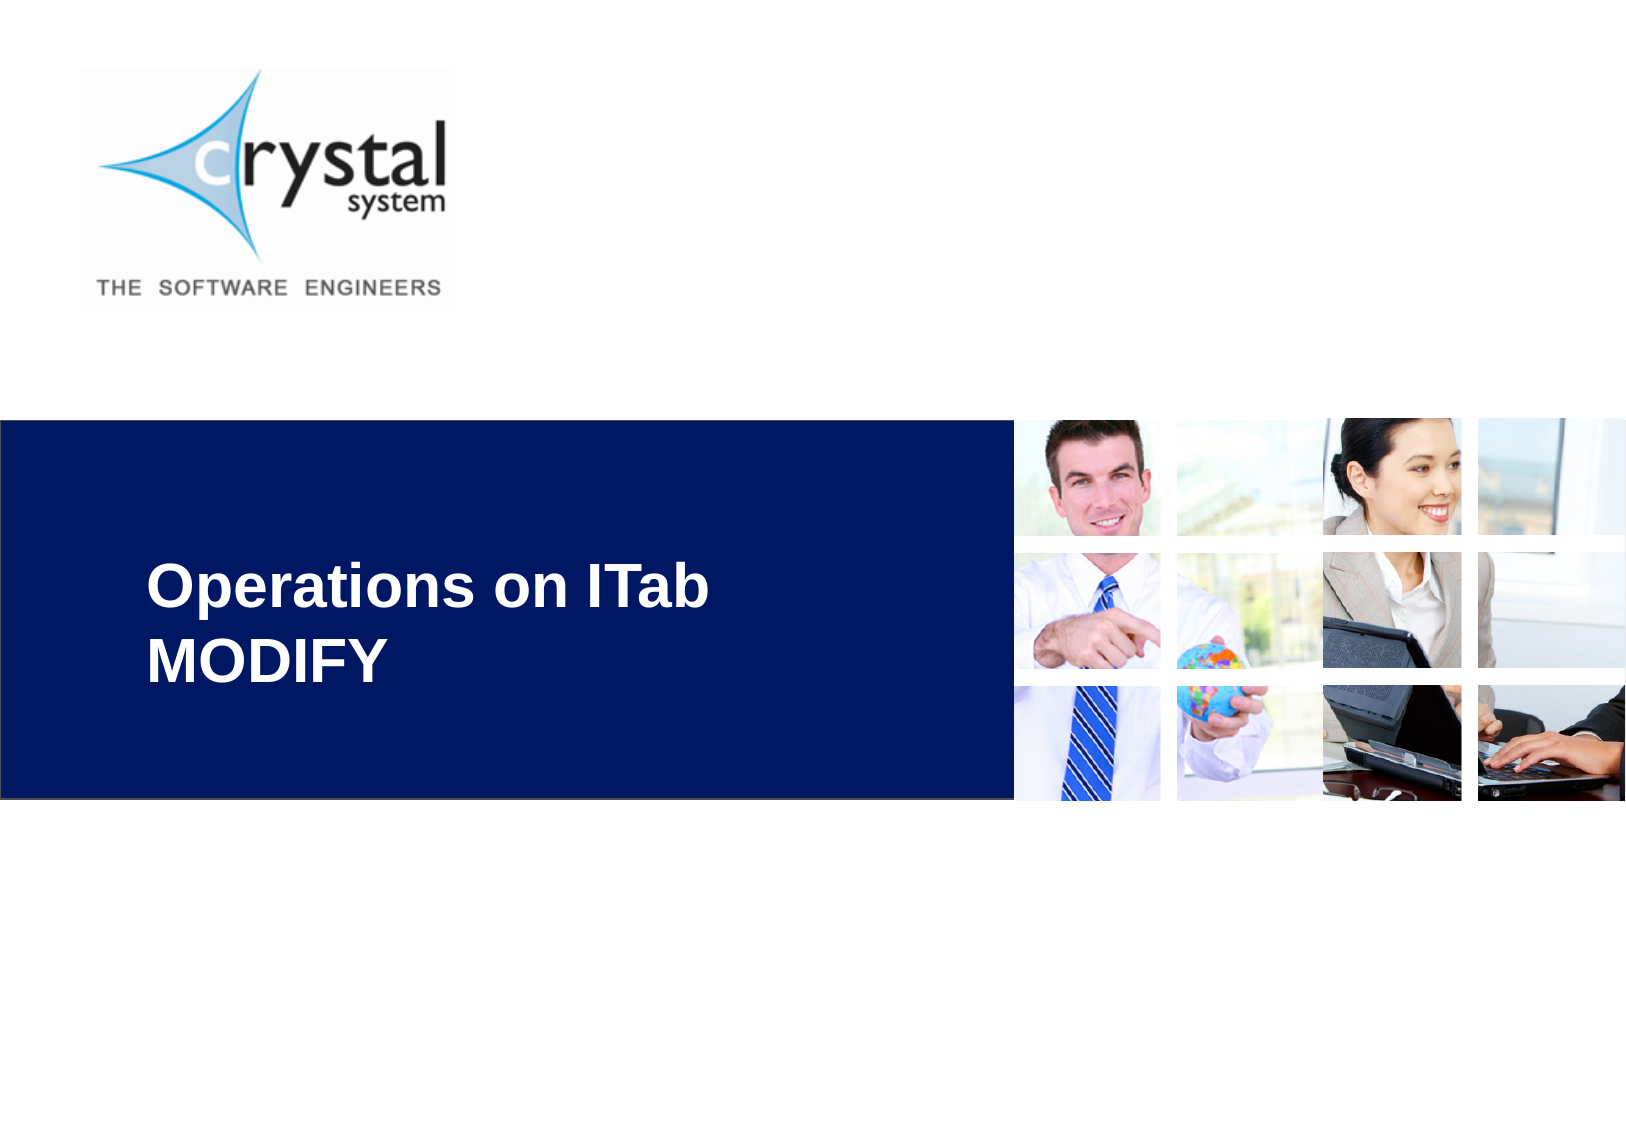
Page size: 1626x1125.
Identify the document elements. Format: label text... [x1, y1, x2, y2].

title Operations on ITab MODIFY [131, 537, 813, 706]
picture [78, 69, 473, 313]
picture [1014, 418, 1625, 801]
